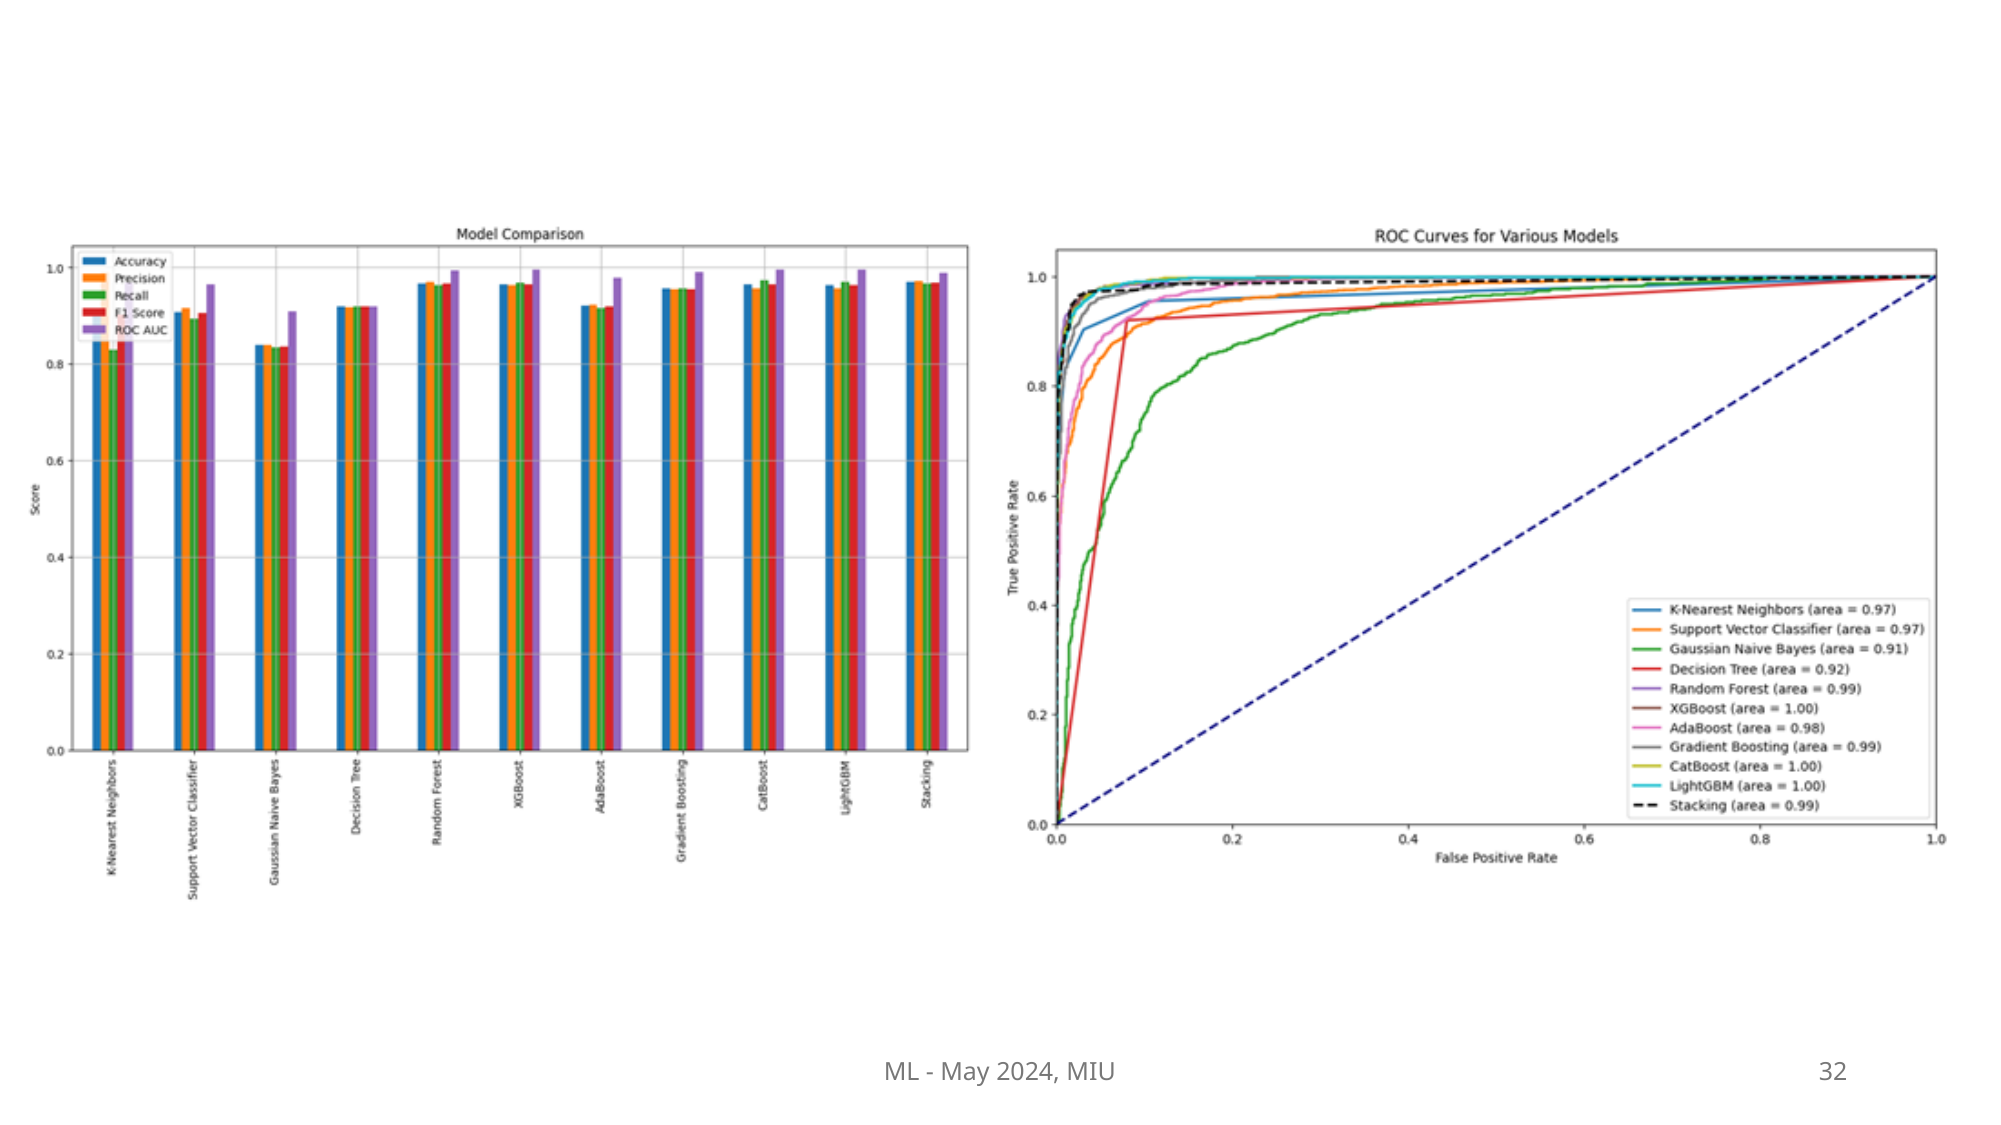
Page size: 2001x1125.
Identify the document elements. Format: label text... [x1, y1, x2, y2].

slide_number 32 [1412, 1042, 1863, 1103]
footer ML - May 2024, MIU [662, 1042, 1338, 1103]
picture [21, 220, 976, 907]
picture [998, 220, 1957, 875]
